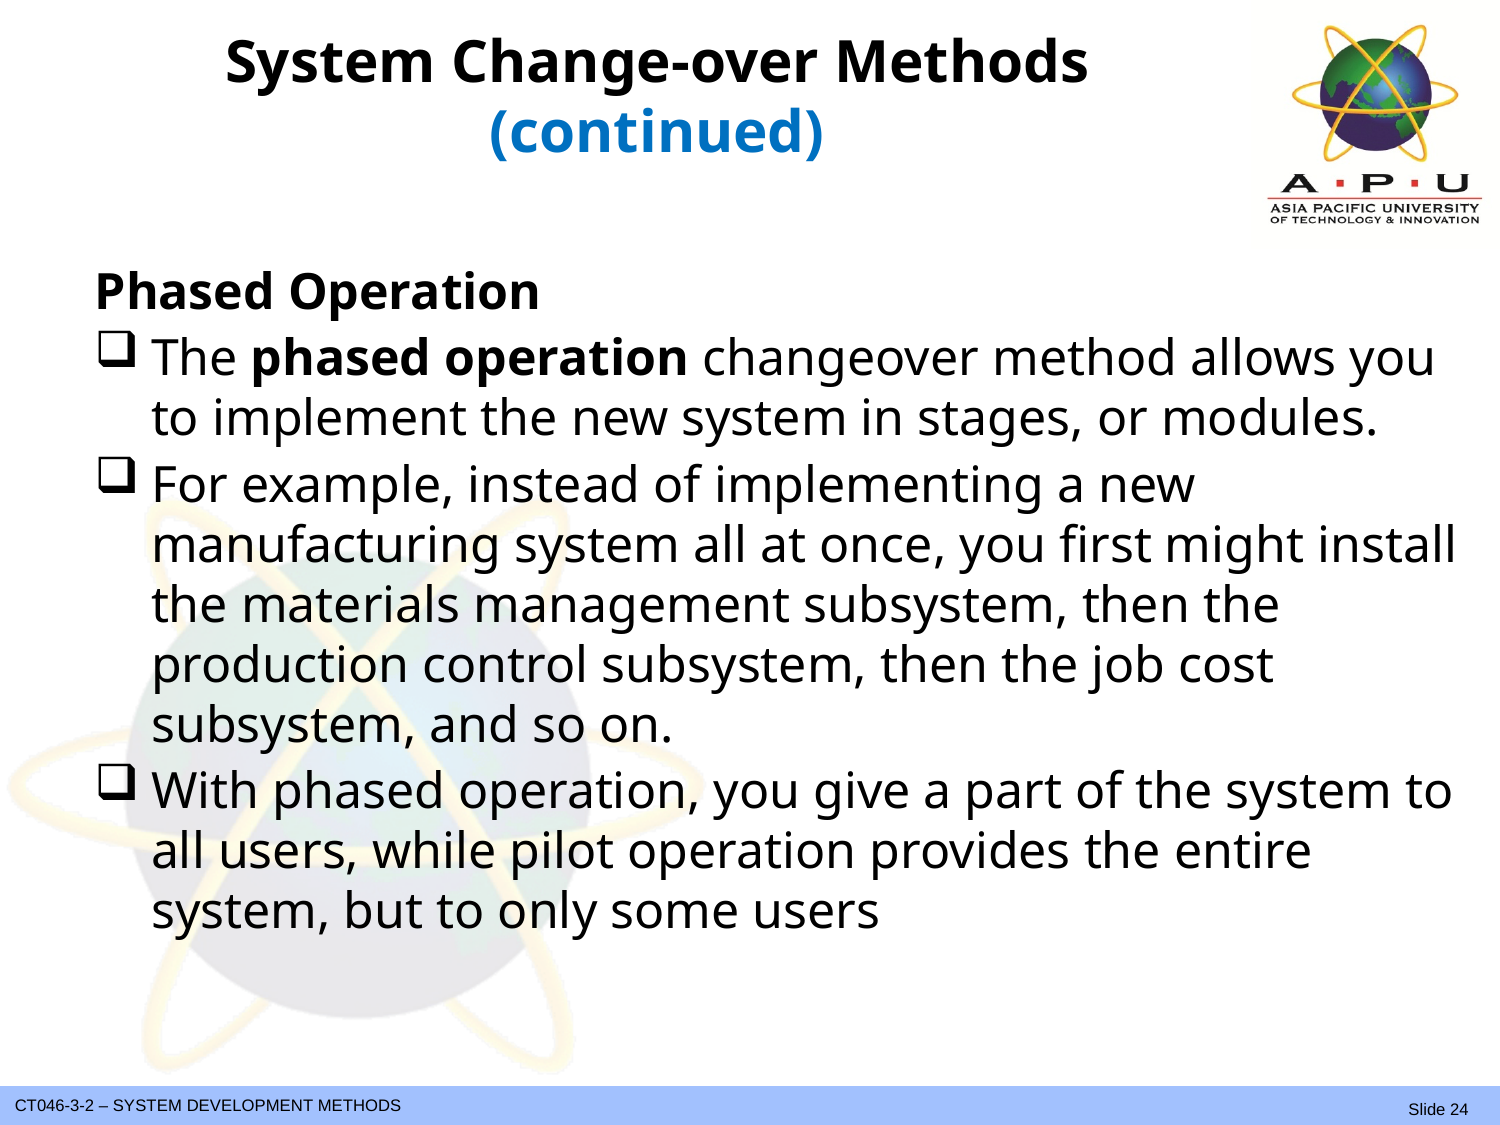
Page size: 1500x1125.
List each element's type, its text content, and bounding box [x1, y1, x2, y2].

picture [1251, 0, 1500, 249]
title System Change-over Methods (continued) [79, 0, 1236, 188]
list Phased Operation The phased operation changeover method allows you to implement the new system in stages, or modules. For example, instead of implementing a new manufacturing system all at once, you first might install the materials management subsystem, then the production control subsystem, then the job cost subsystem, and so on. With phased operation, you give a part of the system to all users, while pilot operation provides the entire system, but to only some users [79, 251, 1474, 995]
